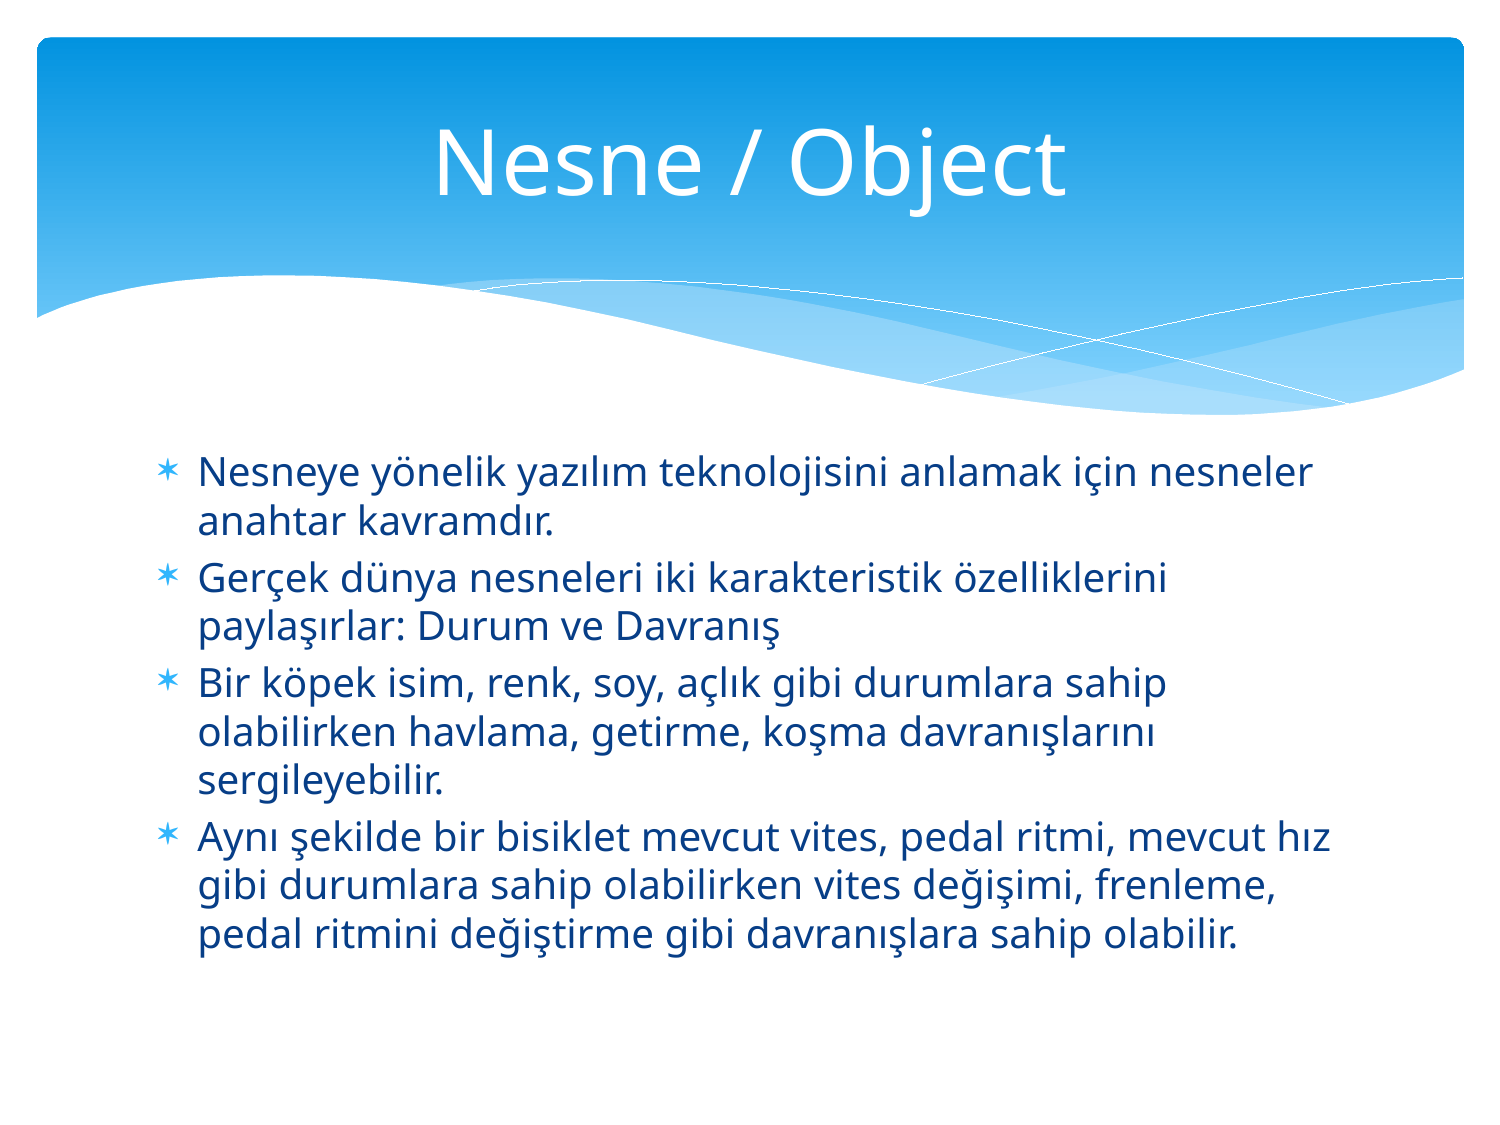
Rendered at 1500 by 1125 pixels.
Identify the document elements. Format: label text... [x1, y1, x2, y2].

title Nesne / Object [75, 55, 1425, 261]
list Nesneye yönelik yazılım teknolojisini anlamak için nesneler anahtar kavramdır. Gerçek dünya nesneleri iki karakteristik özelliklerini paylaşırlar: Durum ve Davranış Bir köpek isim, renk, soy, açlık gibi durumlara sahip olabilirken havlama, getirme, koşma davranışlarını sergileyebilir. Aynı şekilde bir bisiklet mevcut vites, pedal ritmi, mevcut hız gibi durumlara sahip olabilirken vites değişimi, frenleme, pedal ritmini değiştirme gibi davranışlara sahip olabilir. [143, 438, 1359, 1005]
